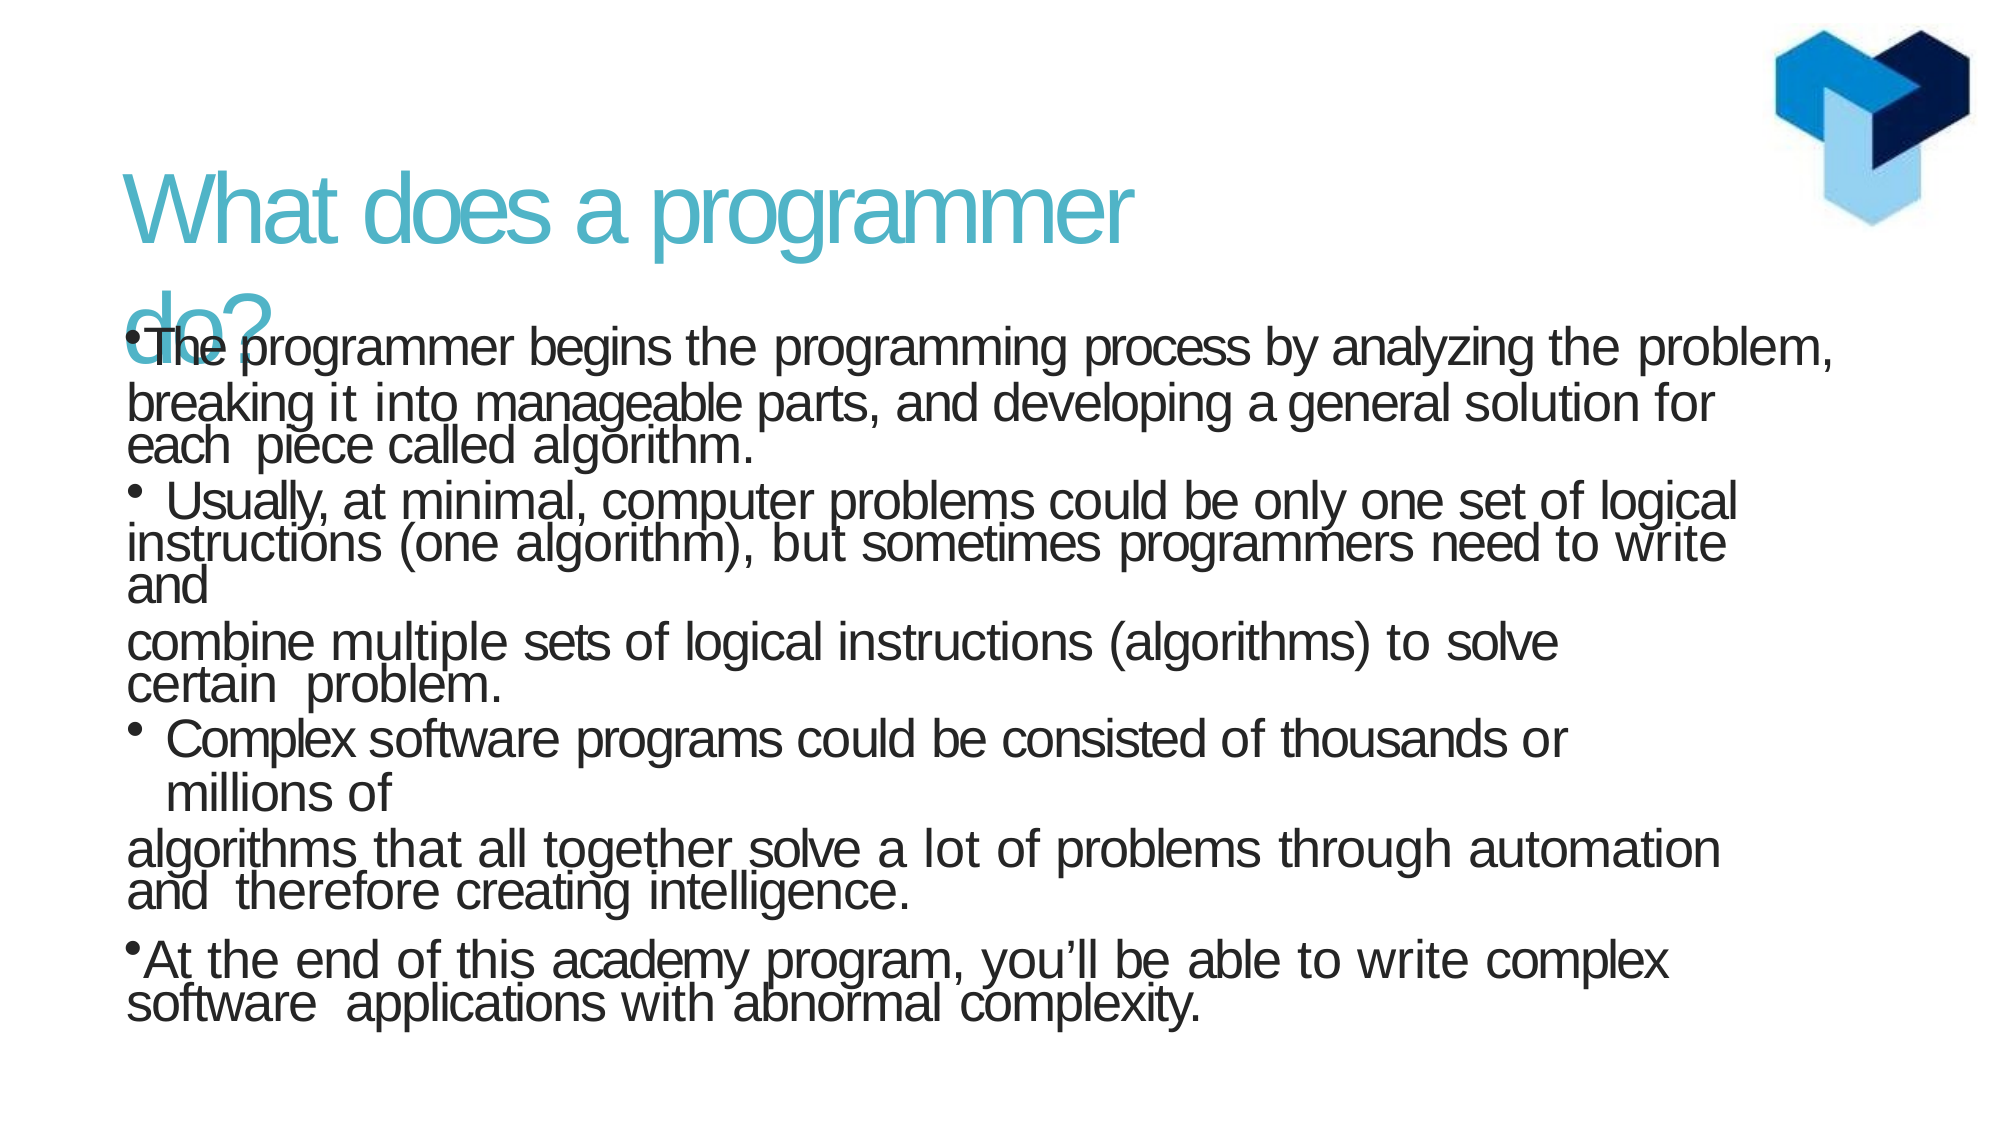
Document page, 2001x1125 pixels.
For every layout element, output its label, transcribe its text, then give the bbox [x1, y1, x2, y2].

picture [1762, 23, 1978, 233]
text_box The programmer begins the programming process by analyzing the problem, breaking it into manageable parts, and developing a general solution for each piece called algorithm. Usually, at minimal, computer problems could be only one set of logical instructions (one algorithm), but sometimes programmers need to write and combine multiple sets of logical instructions (algorithms) to solve certain problem. Complex software programs could be consisted of thousands or millions of algorithms that all together solve a lot of problems through automation and therefore creating intelligence. At the end of this academy program, you’ll be able to write complex software applications with abnormal complexity. [123, 320, 1841, 1030]
title What does a programmer do? [120, 141, 1268, 384]
